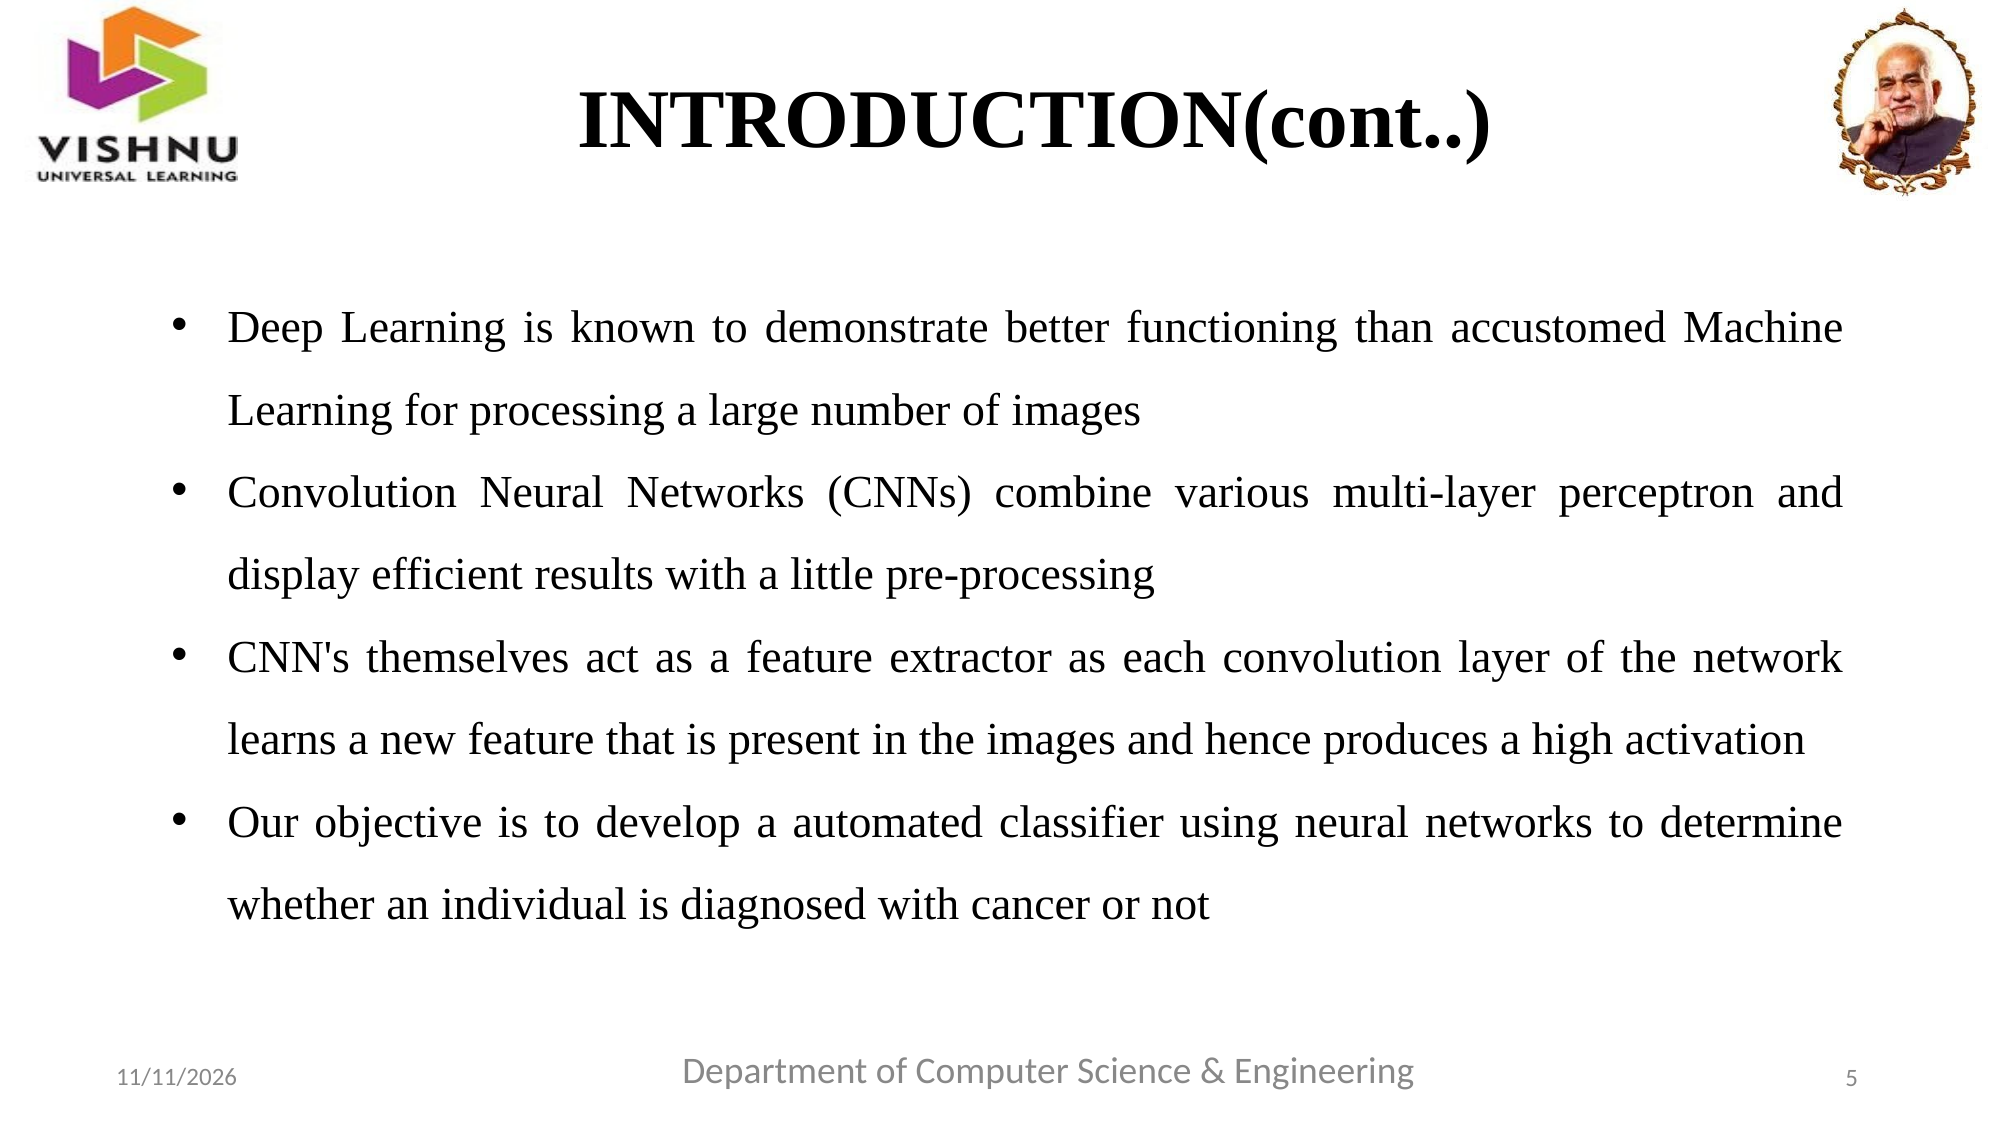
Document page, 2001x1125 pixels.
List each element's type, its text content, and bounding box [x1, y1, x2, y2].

footer Department of Computer Science & Engineering [680, 1046, 1418, 1125]
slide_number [115, 1060, 283, 1087]
text_box Deep Learning is known to demonstrate better functioning than accustomed Machine Learning for processing a large number of images Convolution Neural Networks (CNNs) combine various multi-layer perceptron and display efficient results with a little pre-processing CNN's themselves act as a feature extractor as each convolution layer of the network learns a new feature that is present in the images and hence produces a high activation Our objective is to develop a automated classifier using neural networks to determine whether an individual is diagnosed with cancer or not [156, 261, 1860, 992]
picture [24, 0, 238, 182]
slide_number 5 [1839, 1060, 1890, 1087]
picture [1824, 0, 1988, 202]
title INTRODUCTION(cont..) [575, 62, 1575, 253]
